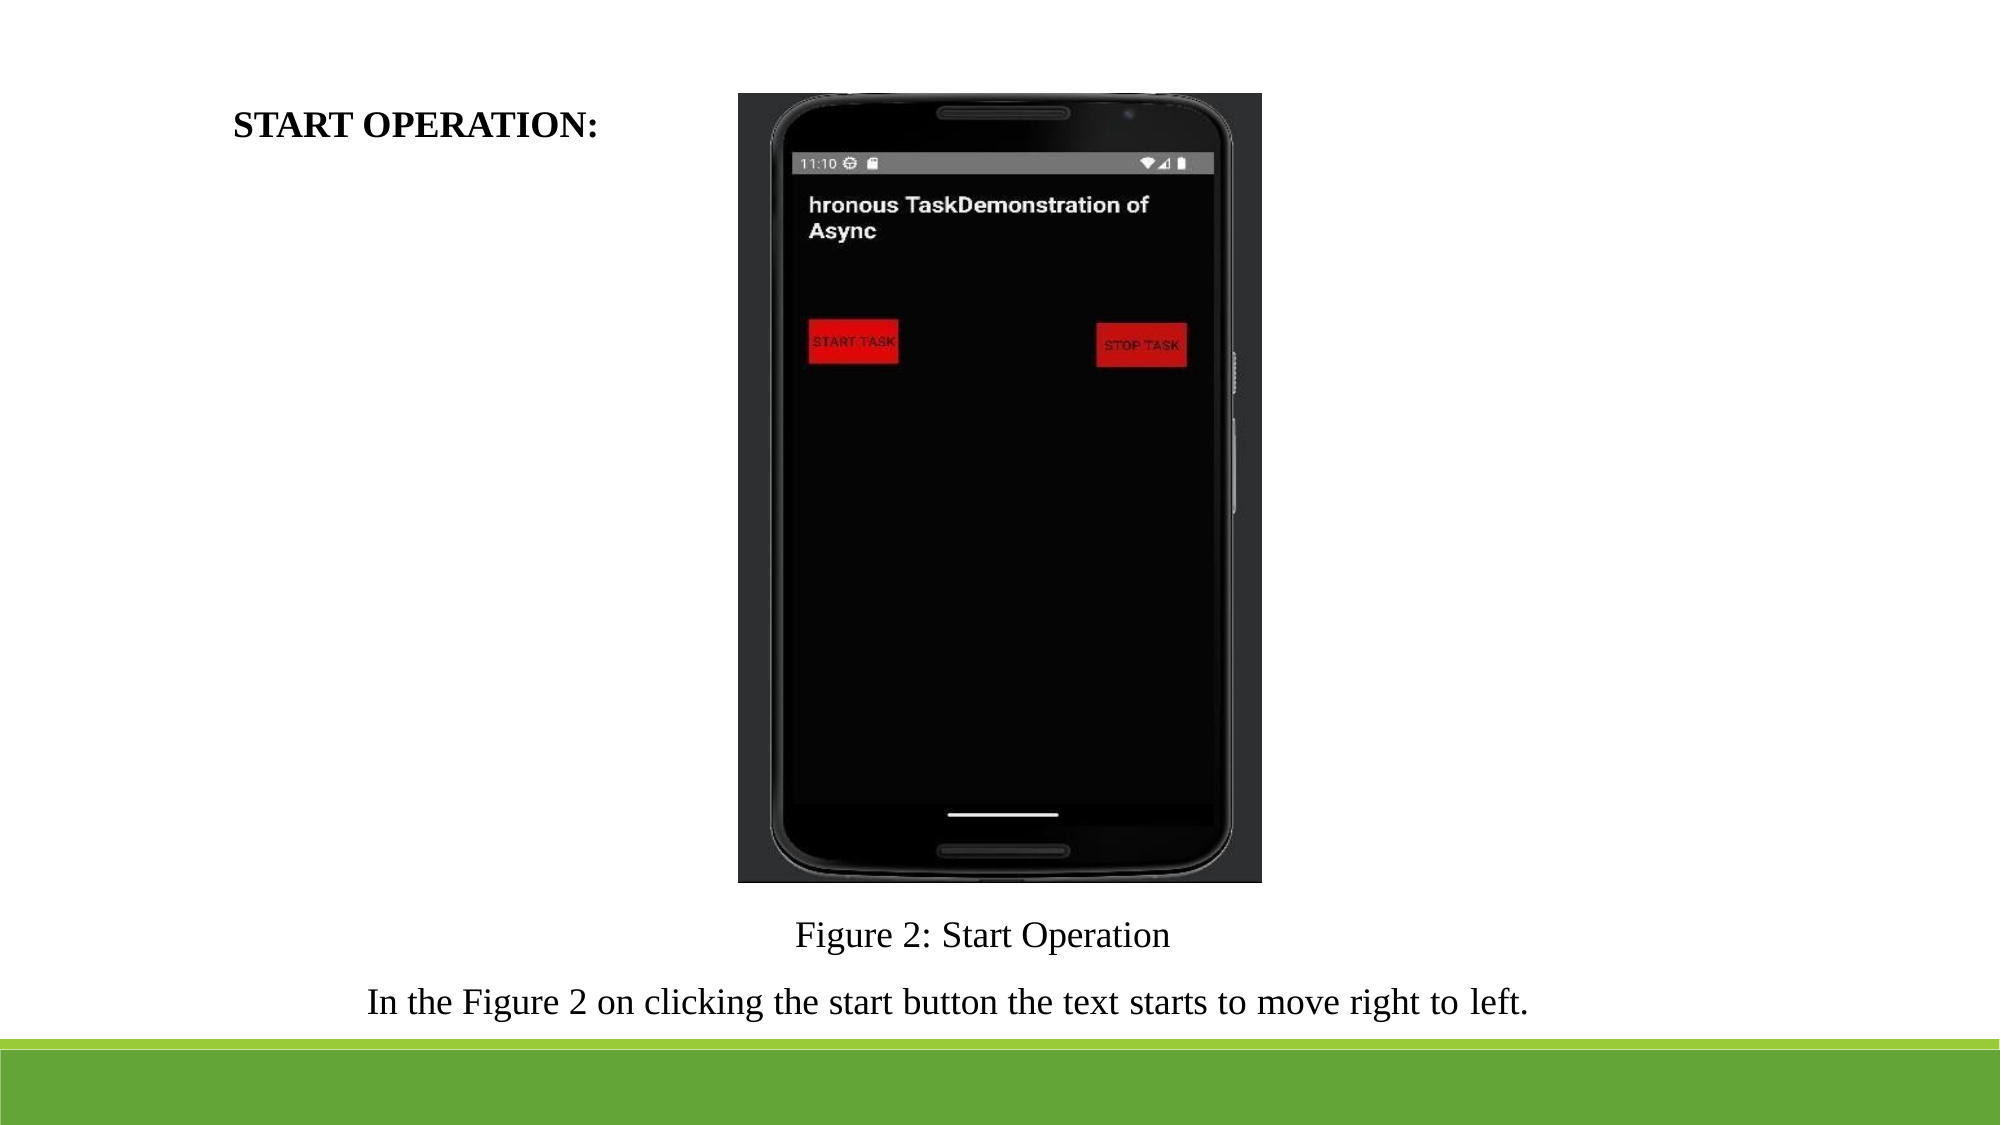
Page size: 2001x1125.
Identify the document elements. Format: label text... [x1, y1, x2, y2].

text_box START OPERATION: [218, 37, 1219, 153]
picture [738, 92, 1262, 884]
text_box Figure 2: Start Operation In the Figure 2 on clicking the start button the text starts to move right to left. [258, 677, 1708, 1097]
